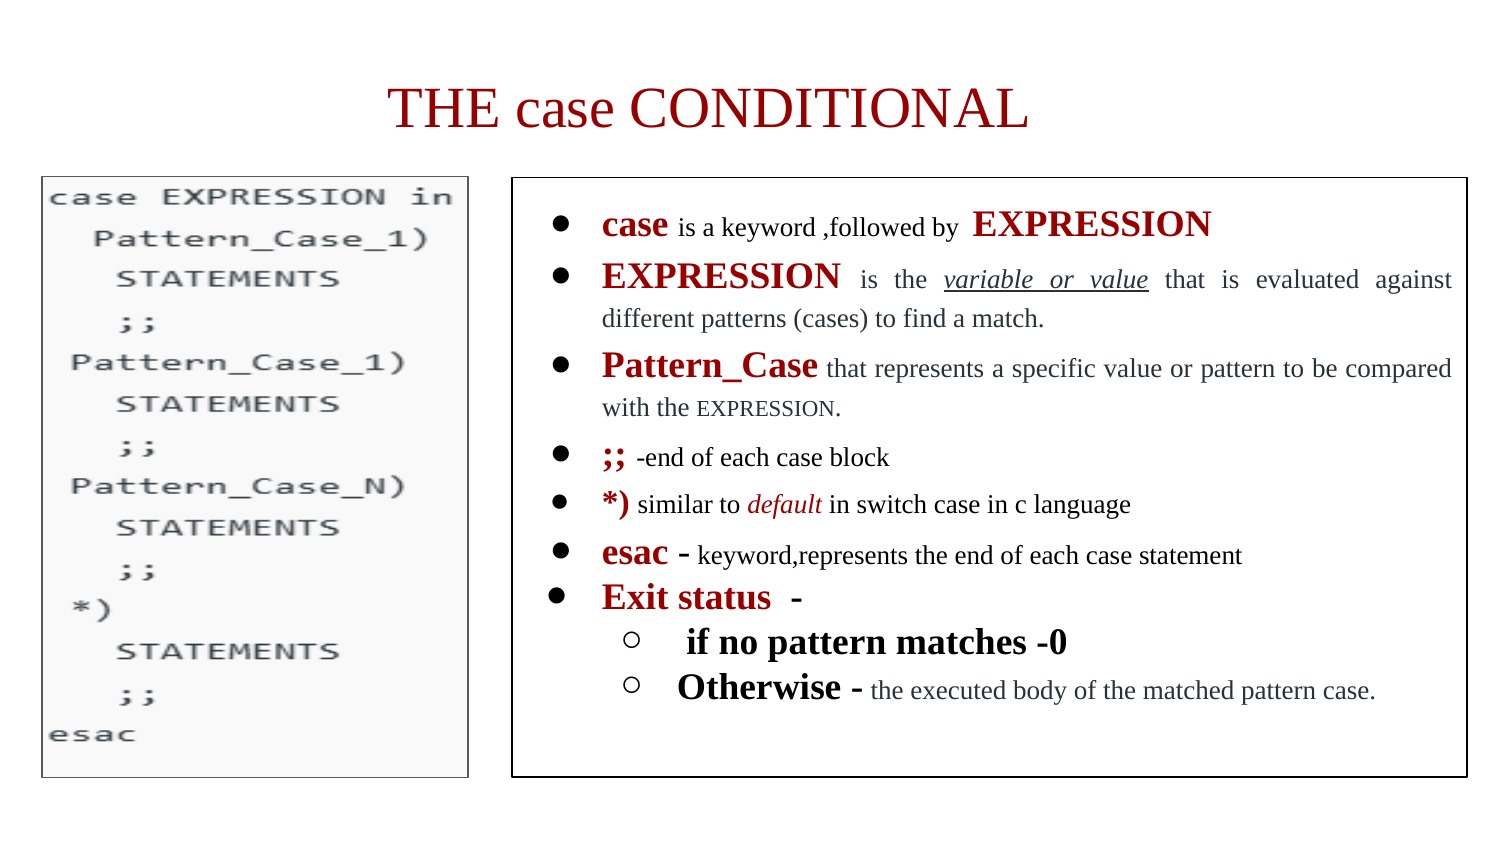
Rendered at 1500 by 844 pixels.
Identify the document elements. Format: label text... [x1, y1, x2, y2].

picture [42, 177, 468, 778]
text_box case is a keyword ,followed by EXPRESSION EXPRESSION is the variable or value that is evaluated against different patterns (cases) to find a match. Pattern_Case that represents a specific value or pattern to be compared with the EXPRESSION. ;; -end of each case block *) similar to default in switch case in c language esac - keyword,represents the end of each case statement Exit status - if no pattern matches -0 Otherwise - the executed body of the matched pattern case. [511, 177, 1467, 777]
text_box THE case CONDITIONAL [92, 53, 1252, 157]
